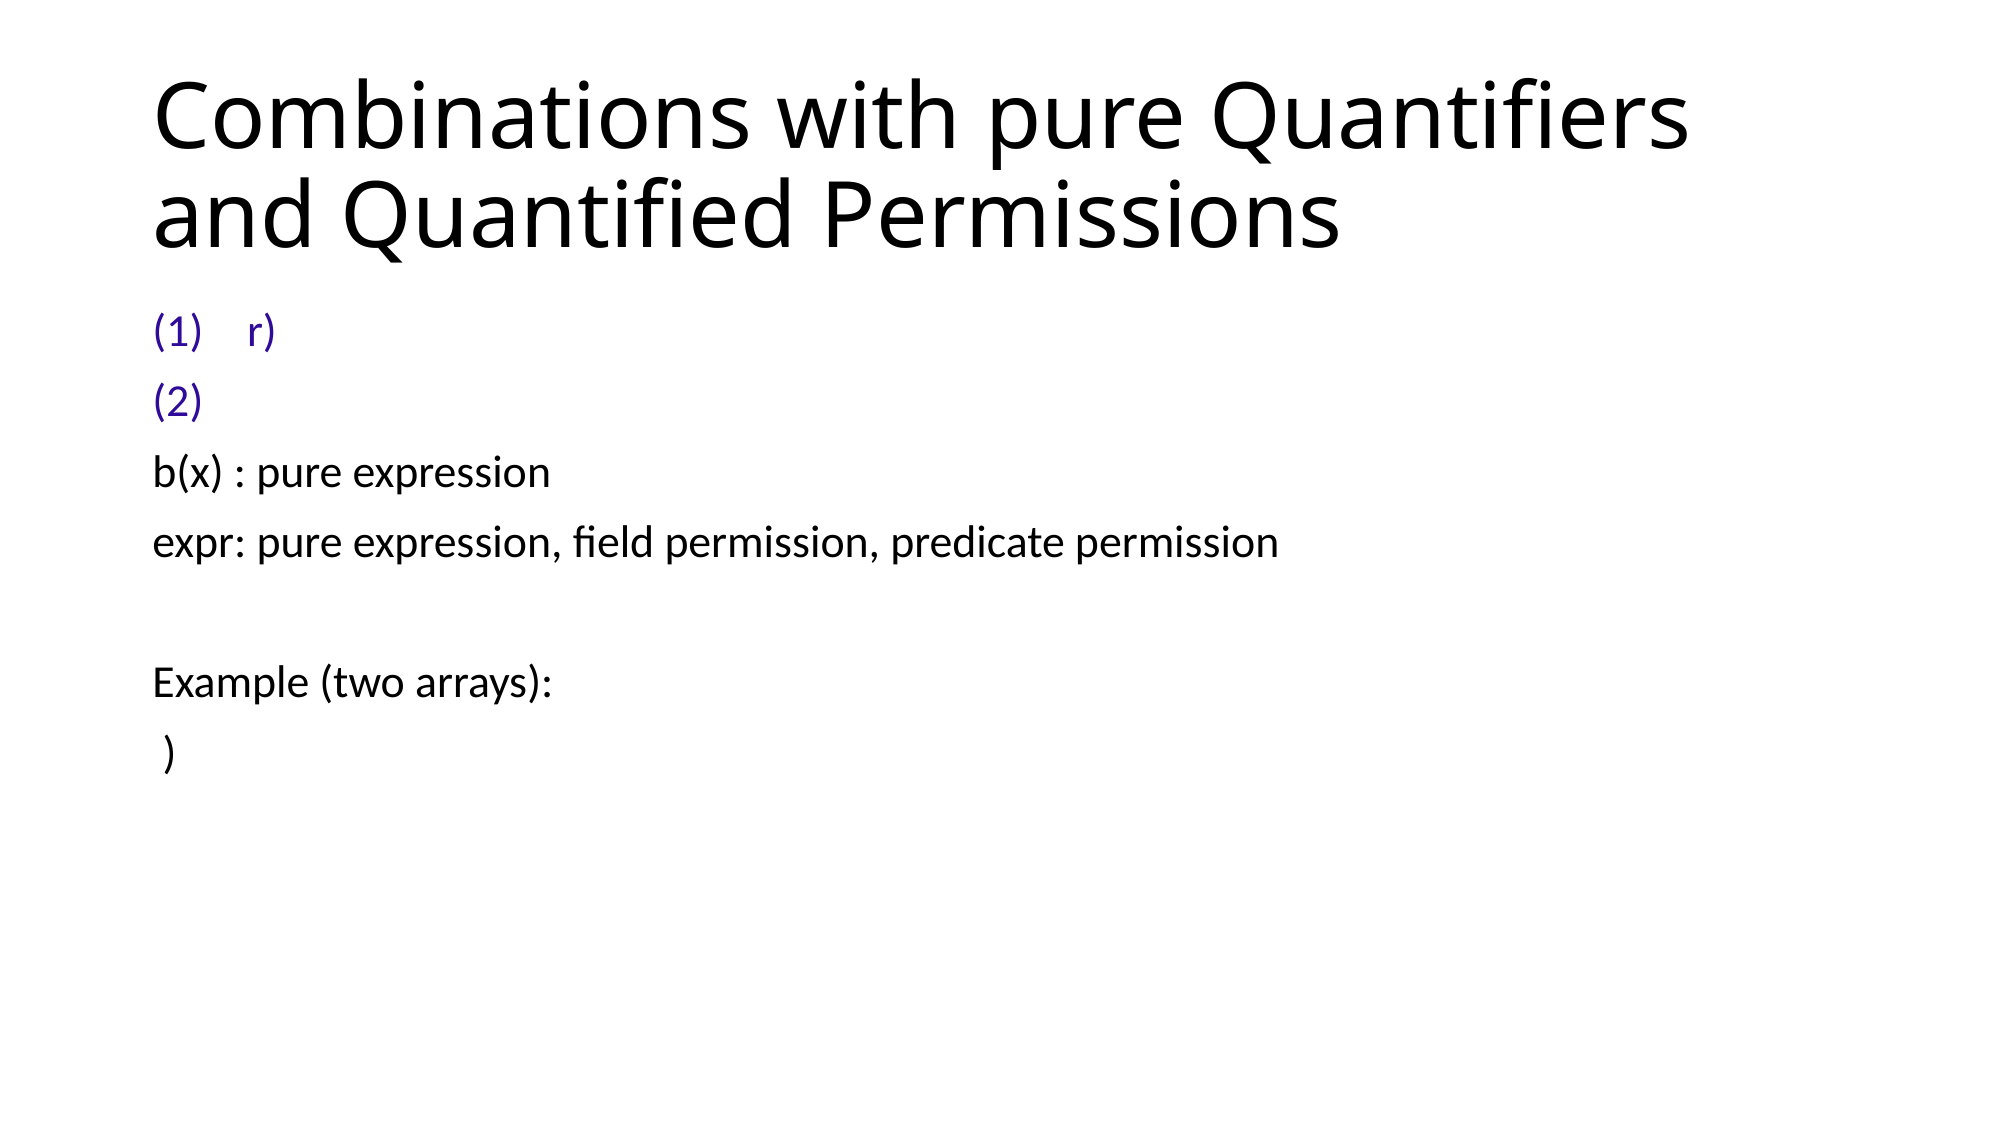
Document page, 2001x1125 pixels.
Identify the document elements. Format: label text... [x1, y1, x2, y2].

title Combinations with pure Quantifiers and Quantified Permissions [137, 59, 1863, 278]
